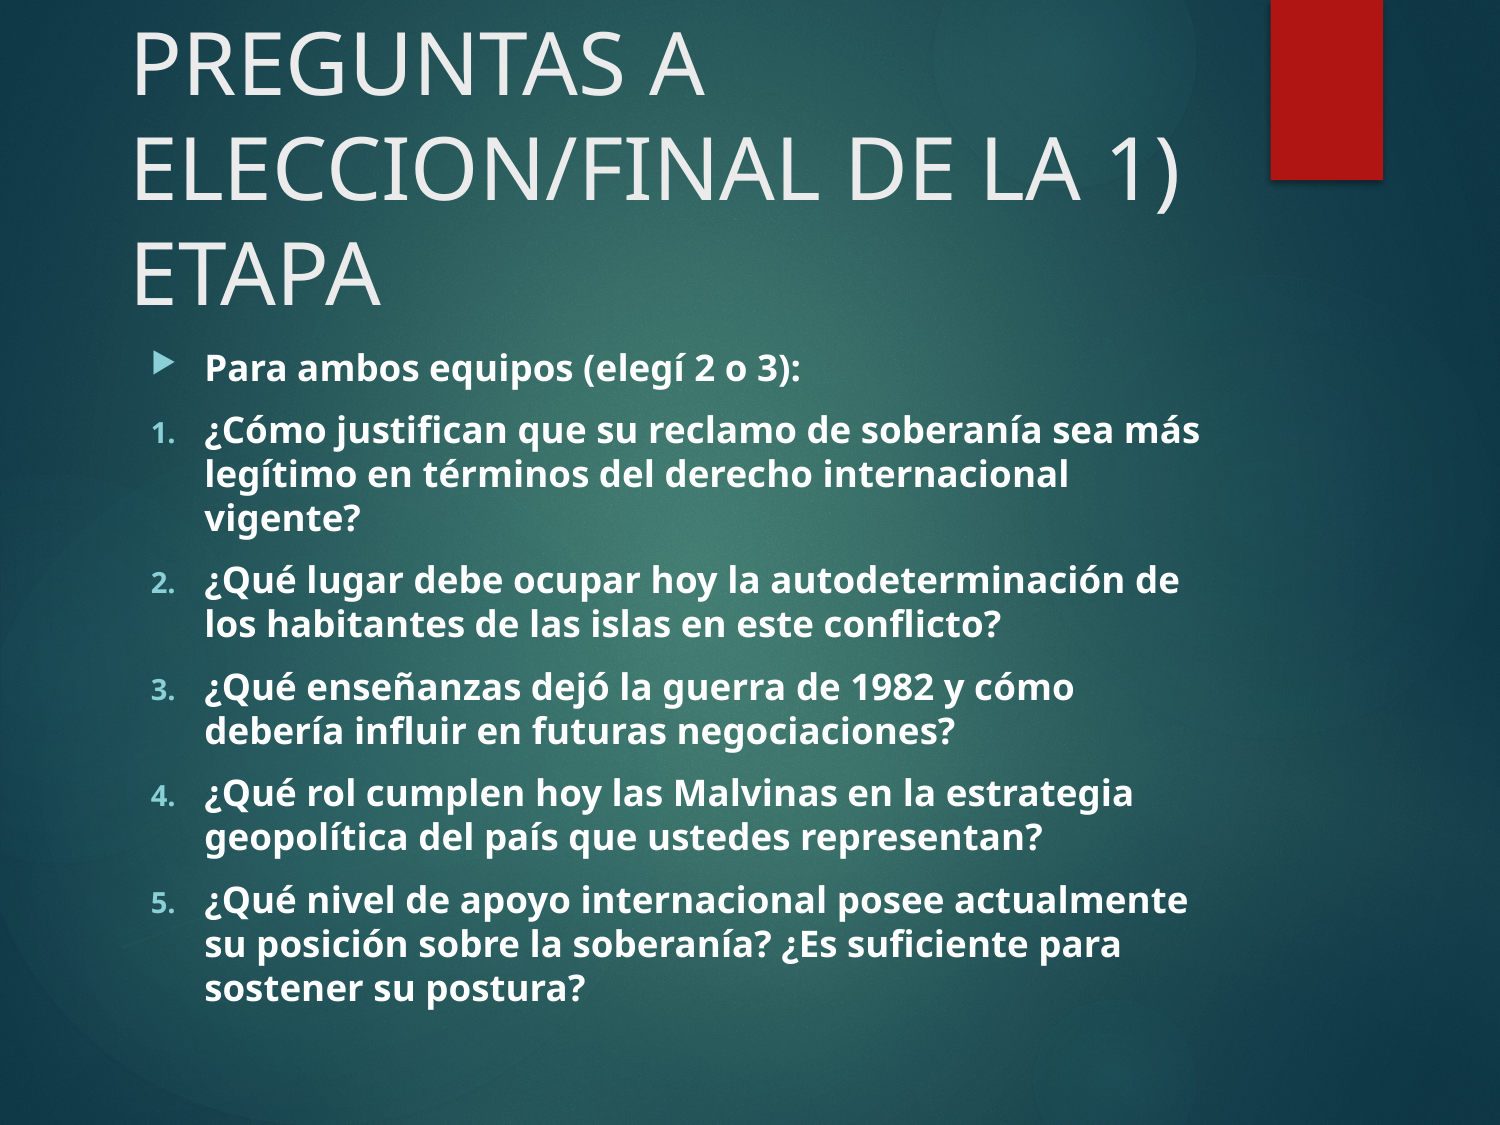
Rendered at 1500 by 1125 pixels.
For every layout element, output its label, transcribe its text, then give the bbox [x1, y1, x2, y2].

list Para ambos equipos (elegí 2 o 3): ¿Cómo justifican que su reclamo de soberanía sea más legítimo en términos del derecho internacional vigente? ¿Qué lugar debe ocupar hoy la autodeterminación de los habitantes de las islas en este conflicto? ¿Qué enseñanzas dejó la guerra de 1982 y cómo debería influir en futuras negociaciones? ¿Qué rol cumplen hoy las Malvinas en la estrategia geopolítica del país que ustedes representan? ¿Qué nivel de apoyo internacional posee actualmente su posición sobre la soberanía? ¿Es suficiente para sostener su postura? [135, 336, 1237, 1025]
title PREGUNTAS A ELECCION/FINAL DE LA 1) ETAPA [114, 0, 1216, 200]
